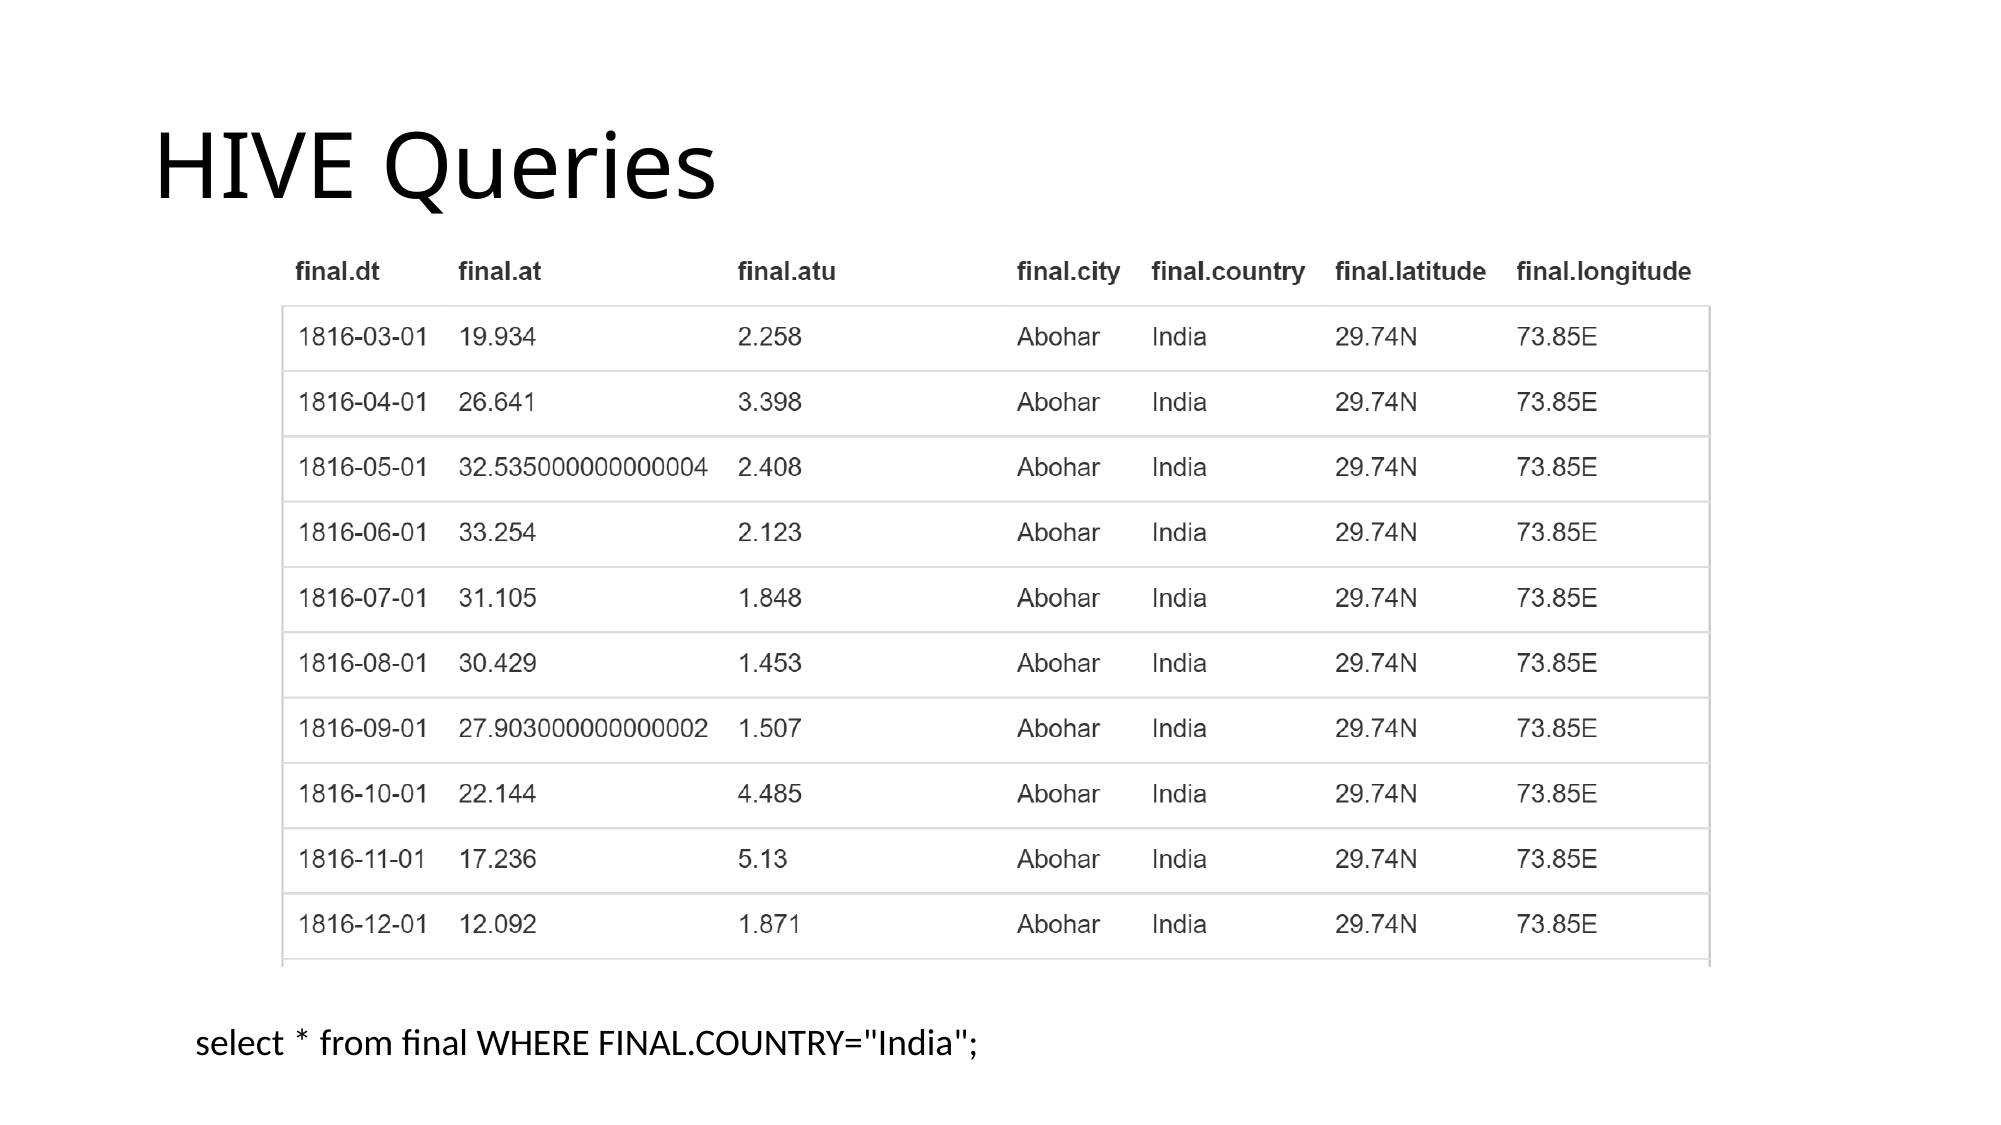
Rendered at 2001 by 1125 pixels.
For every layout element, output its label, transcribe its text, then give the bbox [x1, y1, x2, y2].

text_box select * from final WHERE FINAL.COUNTRY="India"; [180, 1010, 995, 1070]
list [266, 252, 1734, 967]
title HIVE Queries [137, 59, 1863, 278]
